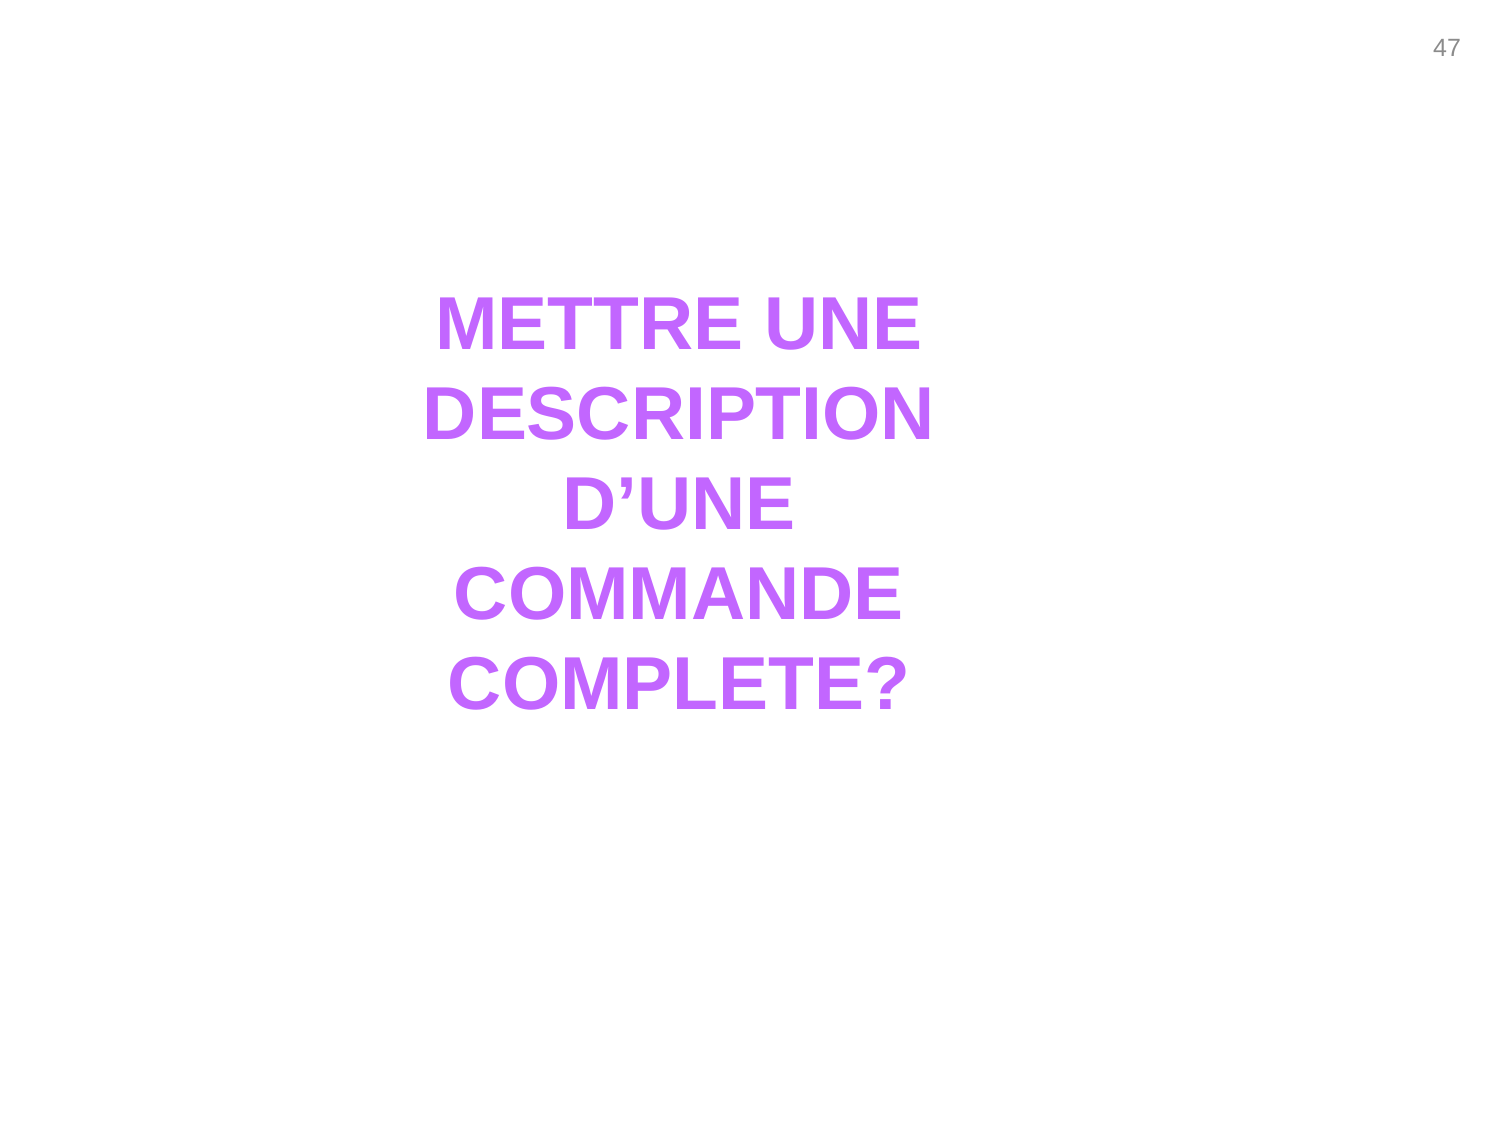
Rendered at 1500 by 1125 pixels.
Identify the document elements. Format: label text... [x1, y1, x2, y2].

text_box METTRE UNE DESCRIPTION D’UNE COMMANDE COMPLETE? [348, 267, 1010, 733]
slide_number 47 [1394, 0, 1500, 94]
